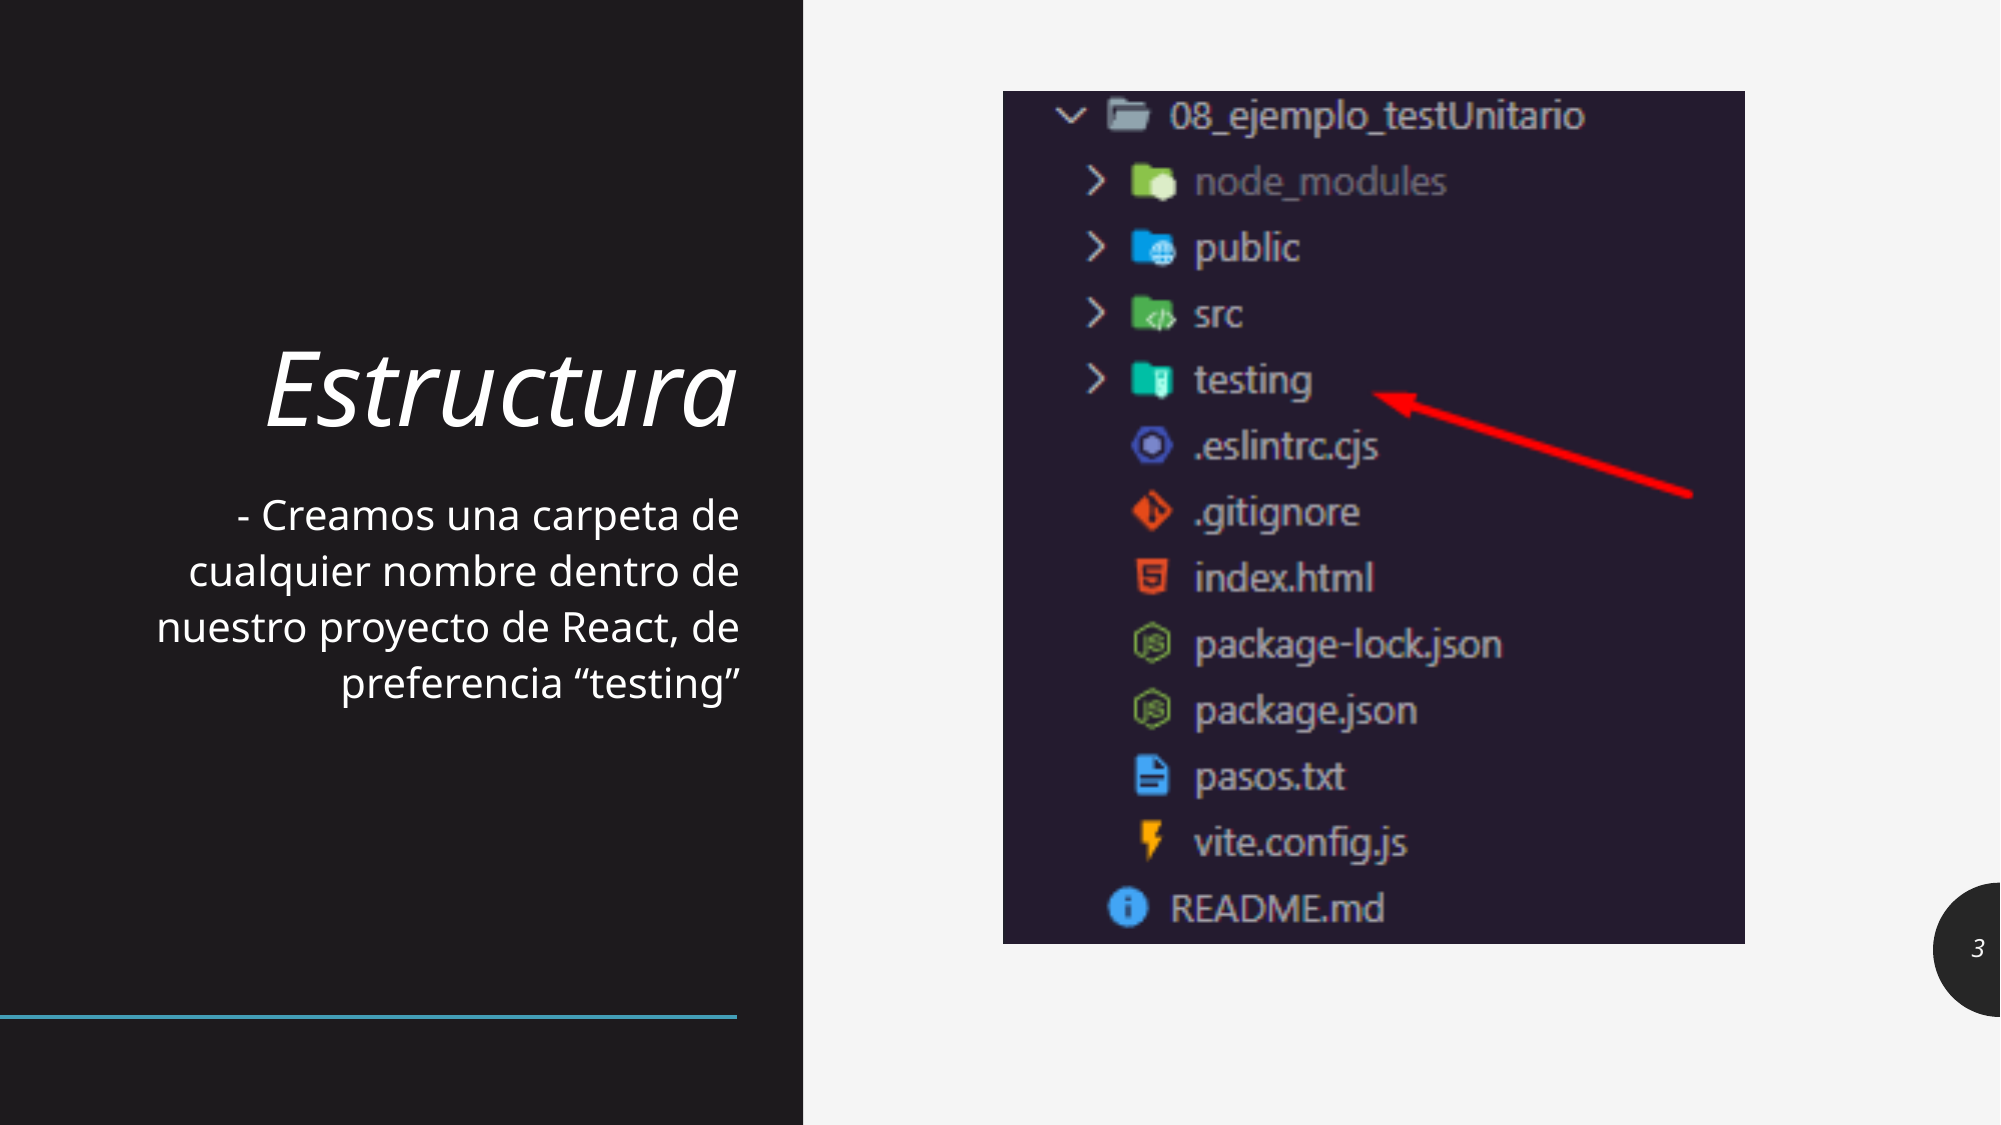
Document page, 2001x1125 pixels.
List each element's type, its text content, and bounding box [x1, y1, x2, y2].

list - Creamos una carpeta de cualquier nombre dentro de nuestro proyecto de React, de preferencia “testing” [125, 474, 756, 944]
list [1003, 91, 1745, 944]
title Estructura [125, 91, 754, 457]
slide_number 3 [1933, 919, 2000, 980]
